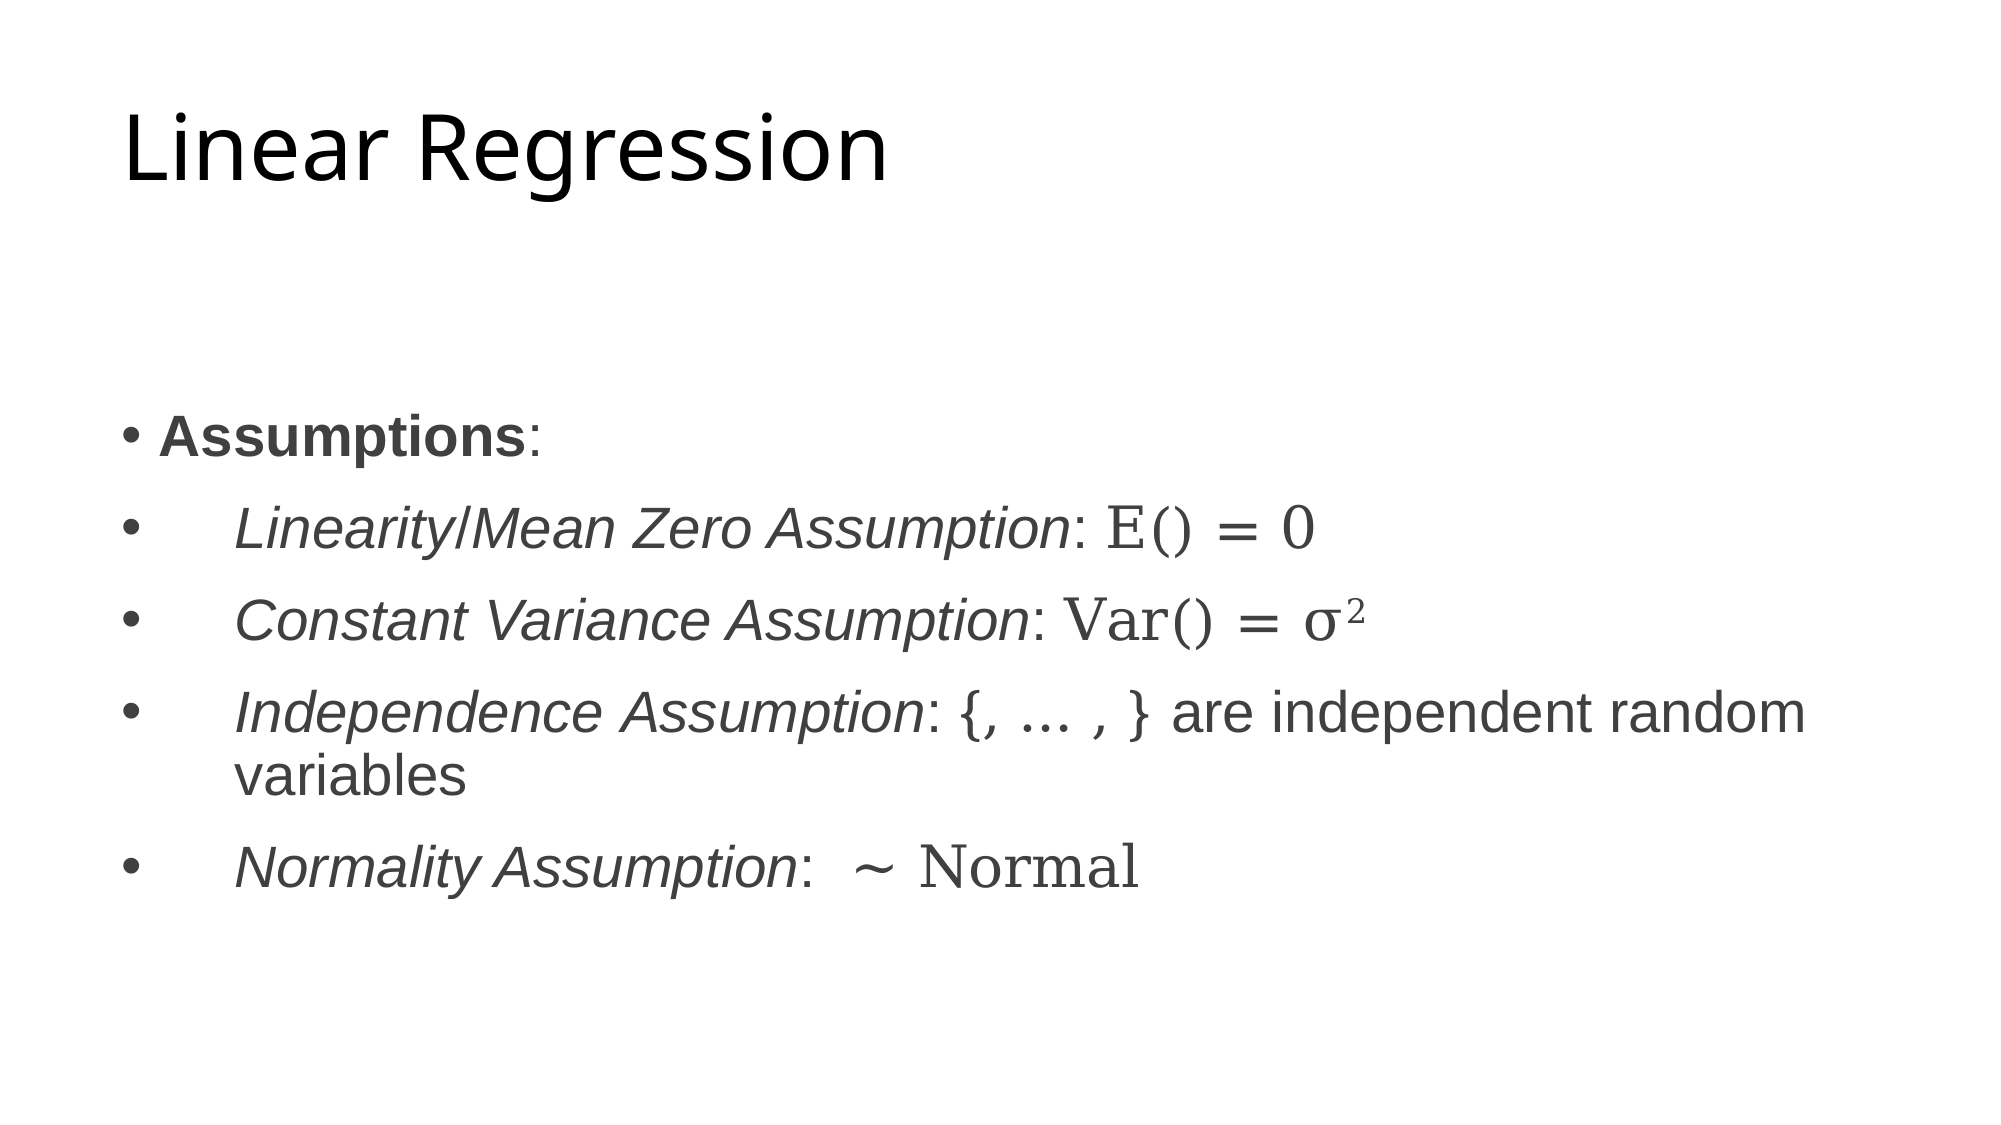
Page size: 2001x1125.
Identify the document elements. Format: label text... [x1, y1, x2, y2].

title Linear Regression [106, 42, 1832, 260]
